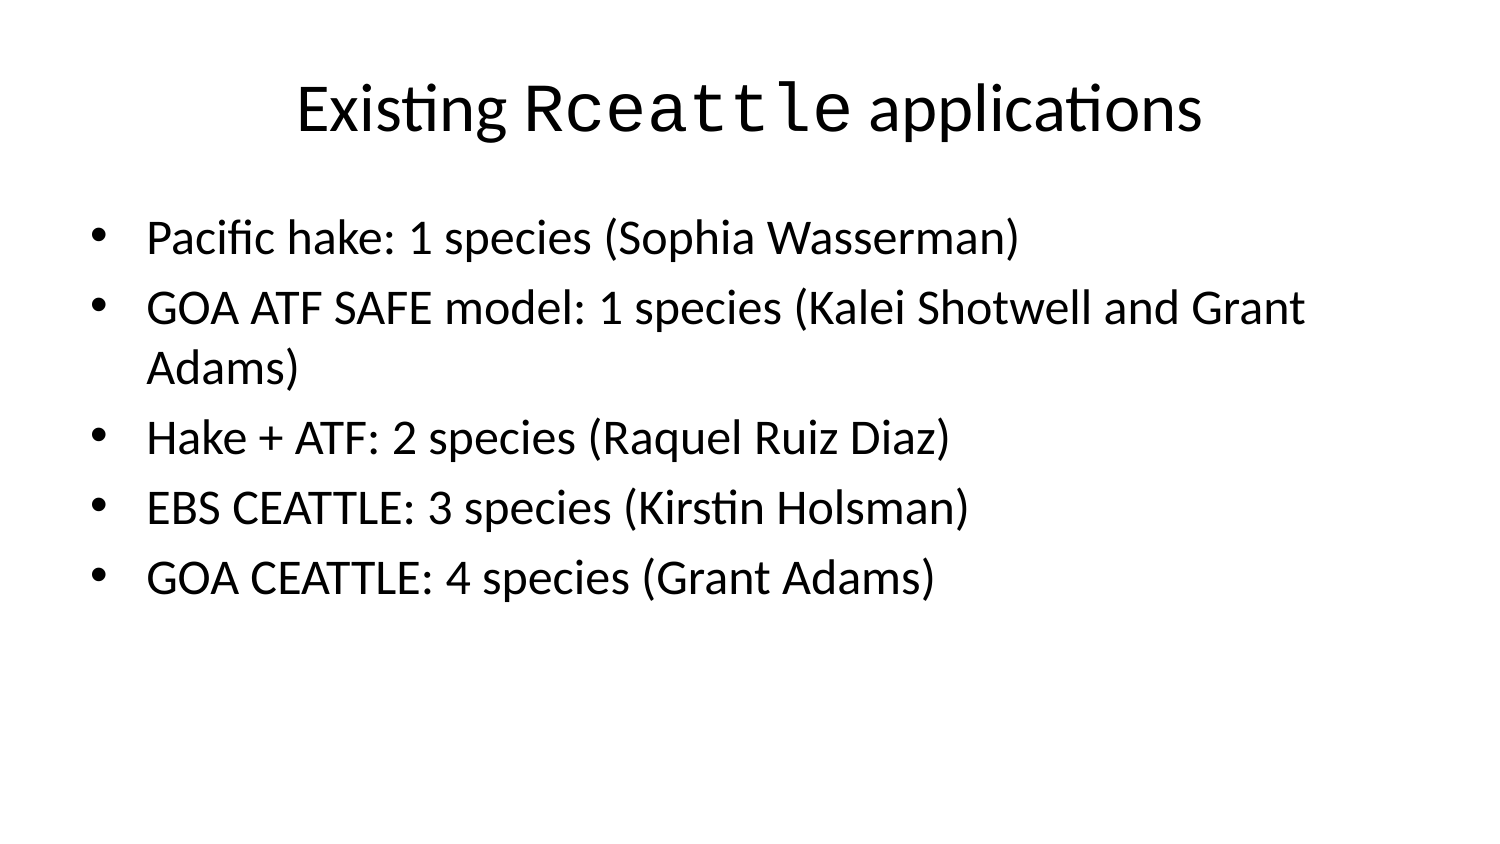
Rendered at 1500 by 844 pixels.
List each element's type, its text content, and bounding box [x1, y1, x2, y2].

list Pacific hake: 1 species (Sophia Wasserman) GOA ATF SAFE model: 1 species (Kalei Shotwell and Grant Adams) Hake + ATF: 2 species (Raquel Ruiz Diaz) EBS CEATTLE: 3 species (Kirstin Holsman) GOA CEATTLE: 4 species (Grant Adams) [75, 196, 1425, 754]
title Existing Rceattle applications [75, 33, 1425, 175]
